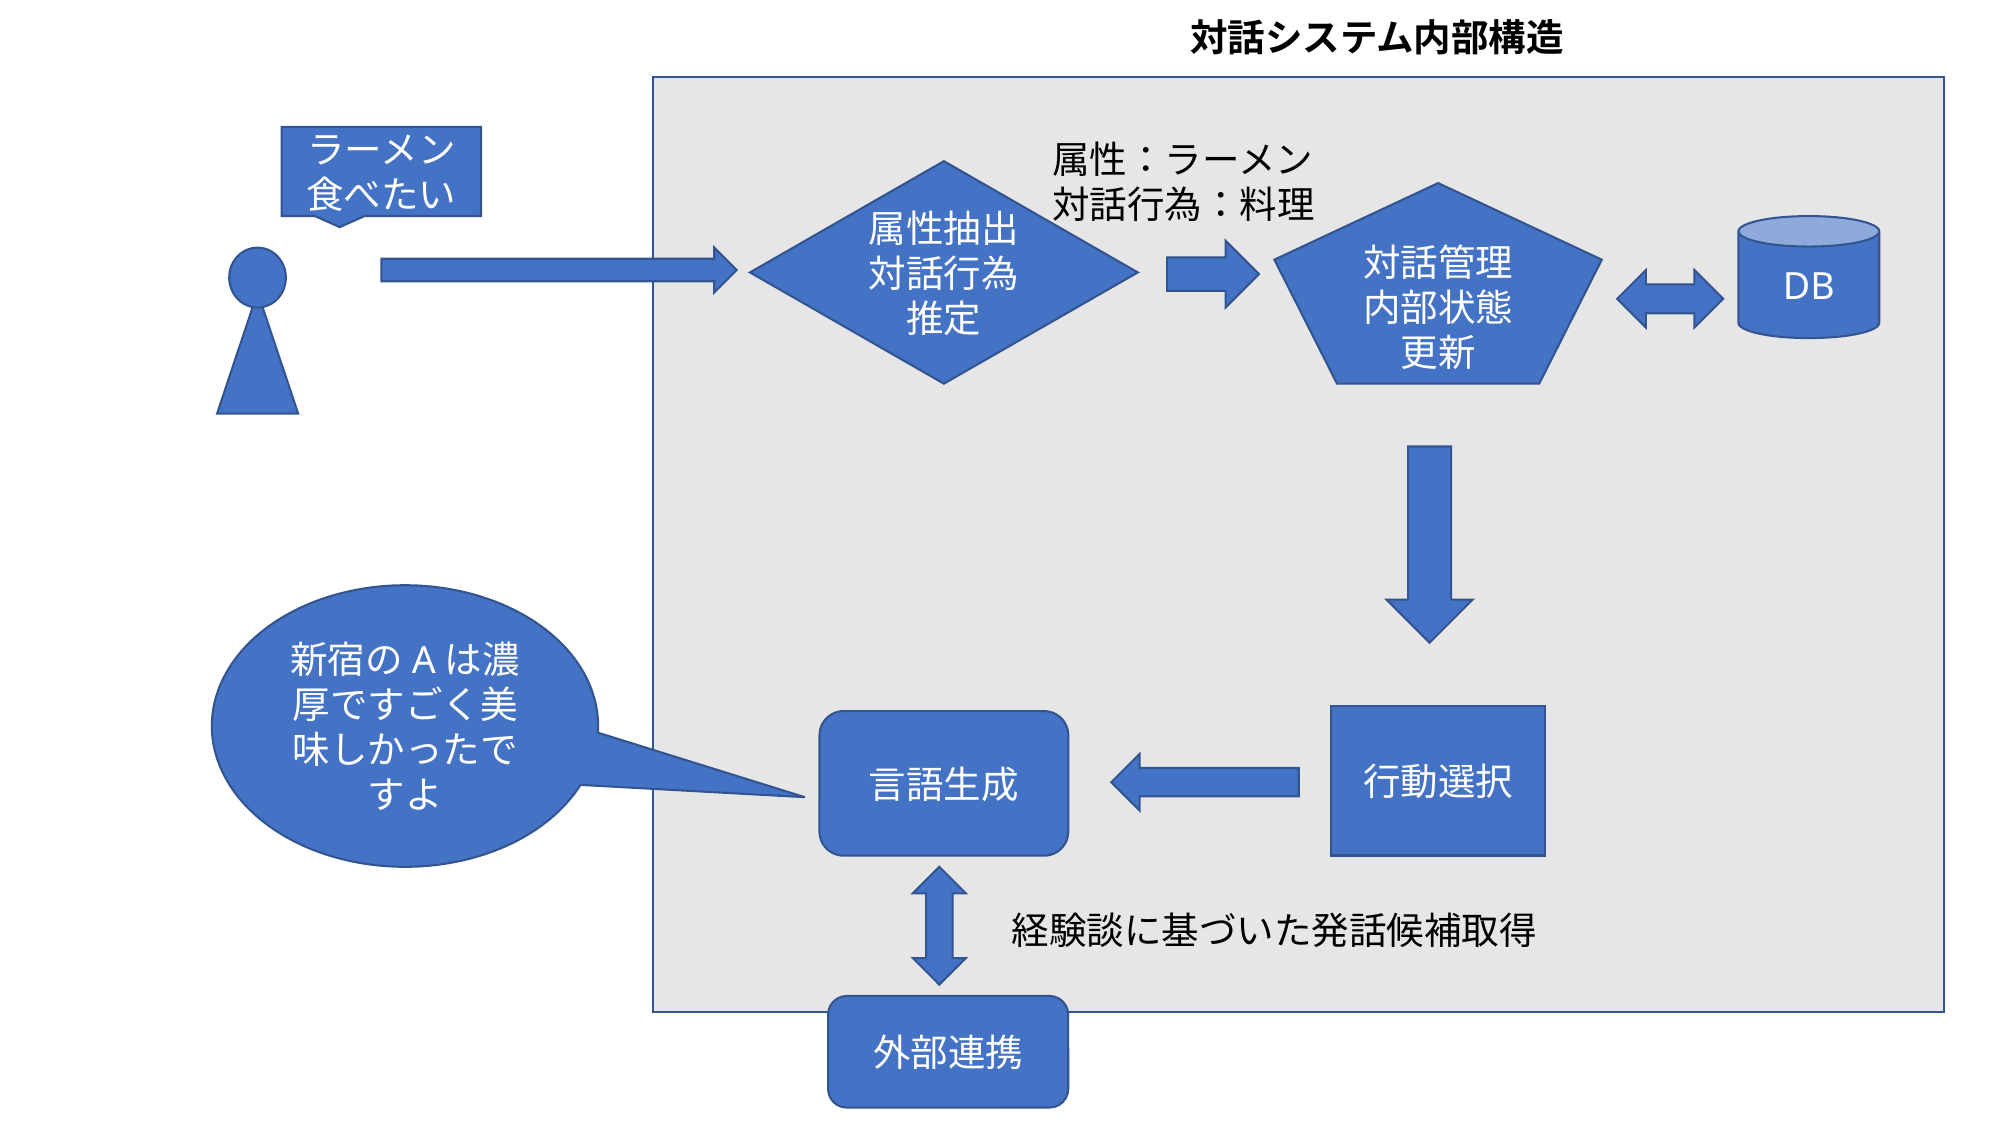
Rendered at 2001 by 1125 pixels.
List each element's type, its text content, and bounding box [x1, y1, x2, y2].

text_box [215, 308, 300, 415]
text_box 対話管理 内部状態更新 [1273, 181, 1604, 385]
text_box 属性抽出 対話行為推定 [747, 159, 1140, 385]
text_box 言語生成 [818, 710, 1070, 857]
text_box [228, 246, 287, 309]
text_box [380, 245, 739, 295]
text_box 新宿のAは濃厚ですごく美味しかったですよ [210, 584, 806, 868]
text_box [1109, 751, 1300, 814]
text_box DB [1737, 215, 1881, 340]
text_box [1615, 267, 1725, 331]
text_box [1166, 238, 1261, 310]
text_box 属性：ラーメン 対話行為：料理 [1037, 129, 1330, 234]
text_box [652, 76, 1945, 1013]
text_box 外部連携 [827, 994, 1070, 1109]
text_box 経験談に基づいた発話候補取得 [996, 899, 1552, 960]
text_box 行動選択 [1330, 705, 1546, 857]
text_box [1384, 445, 1476, 645]
text_box [910, 865, 969, 987]
text_box ラーメン食べたい [280, 125, 483, 229]
text_box 対話システム内部構造 [1175, 7, 1579, 67]
